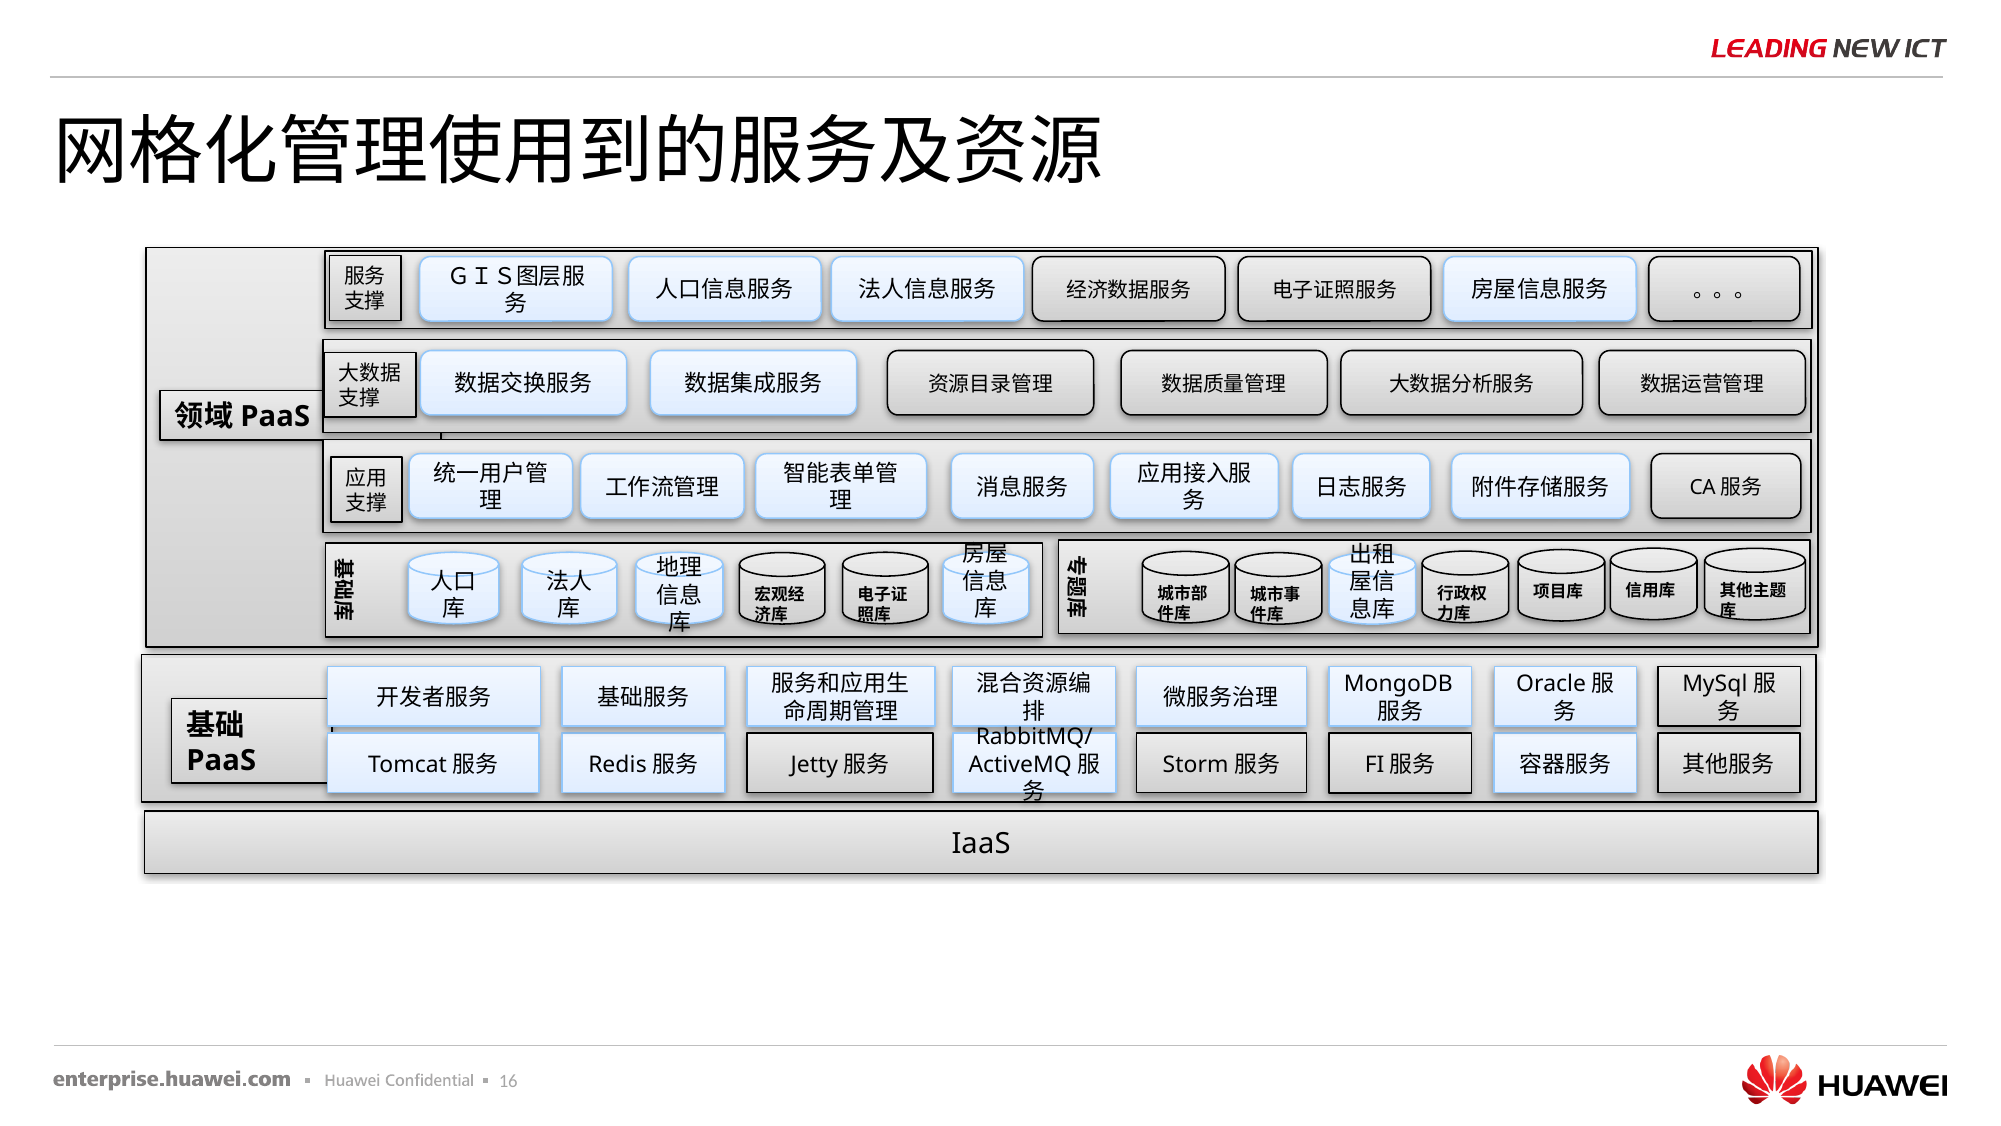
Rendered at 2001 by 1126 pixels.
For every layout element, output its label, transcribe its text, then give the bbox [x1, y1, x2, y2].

text_box 其他主题库 [1704, 548, 1806, 620]
text_box 开发者服务 [327, 666, 541, 727]
text_box 房屋信息库 [943, 552, 1029, 624]
text_box 资源目录管理 [887, 350, 1094, 415]
text_box IaaS [144, 812, 1818, 874]
text_box 微服务治理 [1136, 666, 1307, 727]
text_box CA服务 [1651, 453, 1801, 519]
text_box 信用库 [1610, 548, 1698, 620]
text_box 数据集成服务 [650, 350, 857, 415]
text_box 统一用户管理 [409, 453, 573, 519]
text_box 城市部件库 [1142, 551, 1230, 623]
text_box 专题库 [1058, 539, 1811, 634]
text_box 大数据 支撑 [323, 352, 416, 417]
text_box 基础库 [325, 543, 1043, 637]
text_box [141, 654, 1816, 802]
text_box 数据运营管理 [1599, 350, 1806, 415]
text_box Oracle服务 [1494, 666, 1637, 727]
text_box RabbitMQ/ActiveMQ服务 [953, 733, 1116, 793]
text_box 地理信息库 [635, 552, 724, 624]
text_box 应用 支撑 [331, 457, 403, 522]
text_box MySql服务 [1657, 666, 1801, 727]
text_box 宏观经济库 [739, 552, 825, 625]
text_box Redis服务 [561, 735, 725, 793]
text_box ＧＩＳ图层服务 [419, 256, 613, 322]
text_box FI服务 [1329, 734, 1472, 793]
text_box 出租屋信息库 [1329, 552, 1416, 625]
text_box 服务 支撑 [329, 255, 401, 321]
text_box [323, 440, 1811, 533]
text_box 服务和应用生命周期管理 [747, 666, 935, 727]
text_box 基础服务 [561, 666, 725, 727]
text_box [323, 339, 1811, 433]
text_box MongoDB服务 [1329, 666, 1472, 727]
text_box 工作流管理 [580, 453, 745, 519]
text_box 法人库 [521, 552, 617, 624]
text_box 。。。 [1648, 256, 1800, 322]
text_box 附件存储服务 [1451, 453, 1630, 519]
text_box 项目库 [1518, 549, 1605, 622]
text_box 数据交换服务 [420, 350, 627, 415]
text_box 应用接入服务 [1110, 453, 1279, 519]
text_box 消息服务 [951, 453, 1094, 519]
text_box 人口库 [408, 552, 499, 624]
picture [1741, 1055, 1947, 1105]
text_box 领域PaaS [160, 390, 319, 441]
text_box 电子证照库 [842, 552, 929, 624]
text_box 房屋信息服务 [1443, 256, 1637, 322]
title 网格化管理使用到的服务及资源 [38, 86, 1816, 209]
picture [1711, 39, 1947, 58]
text_box 其他服务 [1657, 733, 1800, 793]
text_box 智能表单管理 [755, 453, 927, 519]
text_box [325, 251, 1812, 329]
text_box 人口信息服务 [628, 256, 822, 322]
text_box 法人信息服务 [831, 256, 1024, 322]
text_box 行政权力库 [1422, 551, 1509, 623]
text_box 混合资源编排 [952, 666, 1116, 727]
text_box 基础PaaS [171, 698, 323, 784]
text_box 电子证照服务 [1238, 256, 1431, 322]
text_box Storm服务 [1136, 733, 1307, 793]
text_box 日志服务 [1292, 453, 1431, 519]
text_box 经济数据服务 [1032, 256, 1226, 322]
text_box 城市事件库 [1235, 552, 1322, 625]
text_box Tomcat服务 [327, 733, 539, 793]
text_box 数据质量管理 [1121, 350, 1328, 415]
text_box Jetty服务 [747, 733, 933, 793]
text_box 容器服务 [1493, 734, 1637, 793]
text_box [145, 247, 1818, 648]
text_box 大数据分析服务 [1340, 350, 1583, 415]
